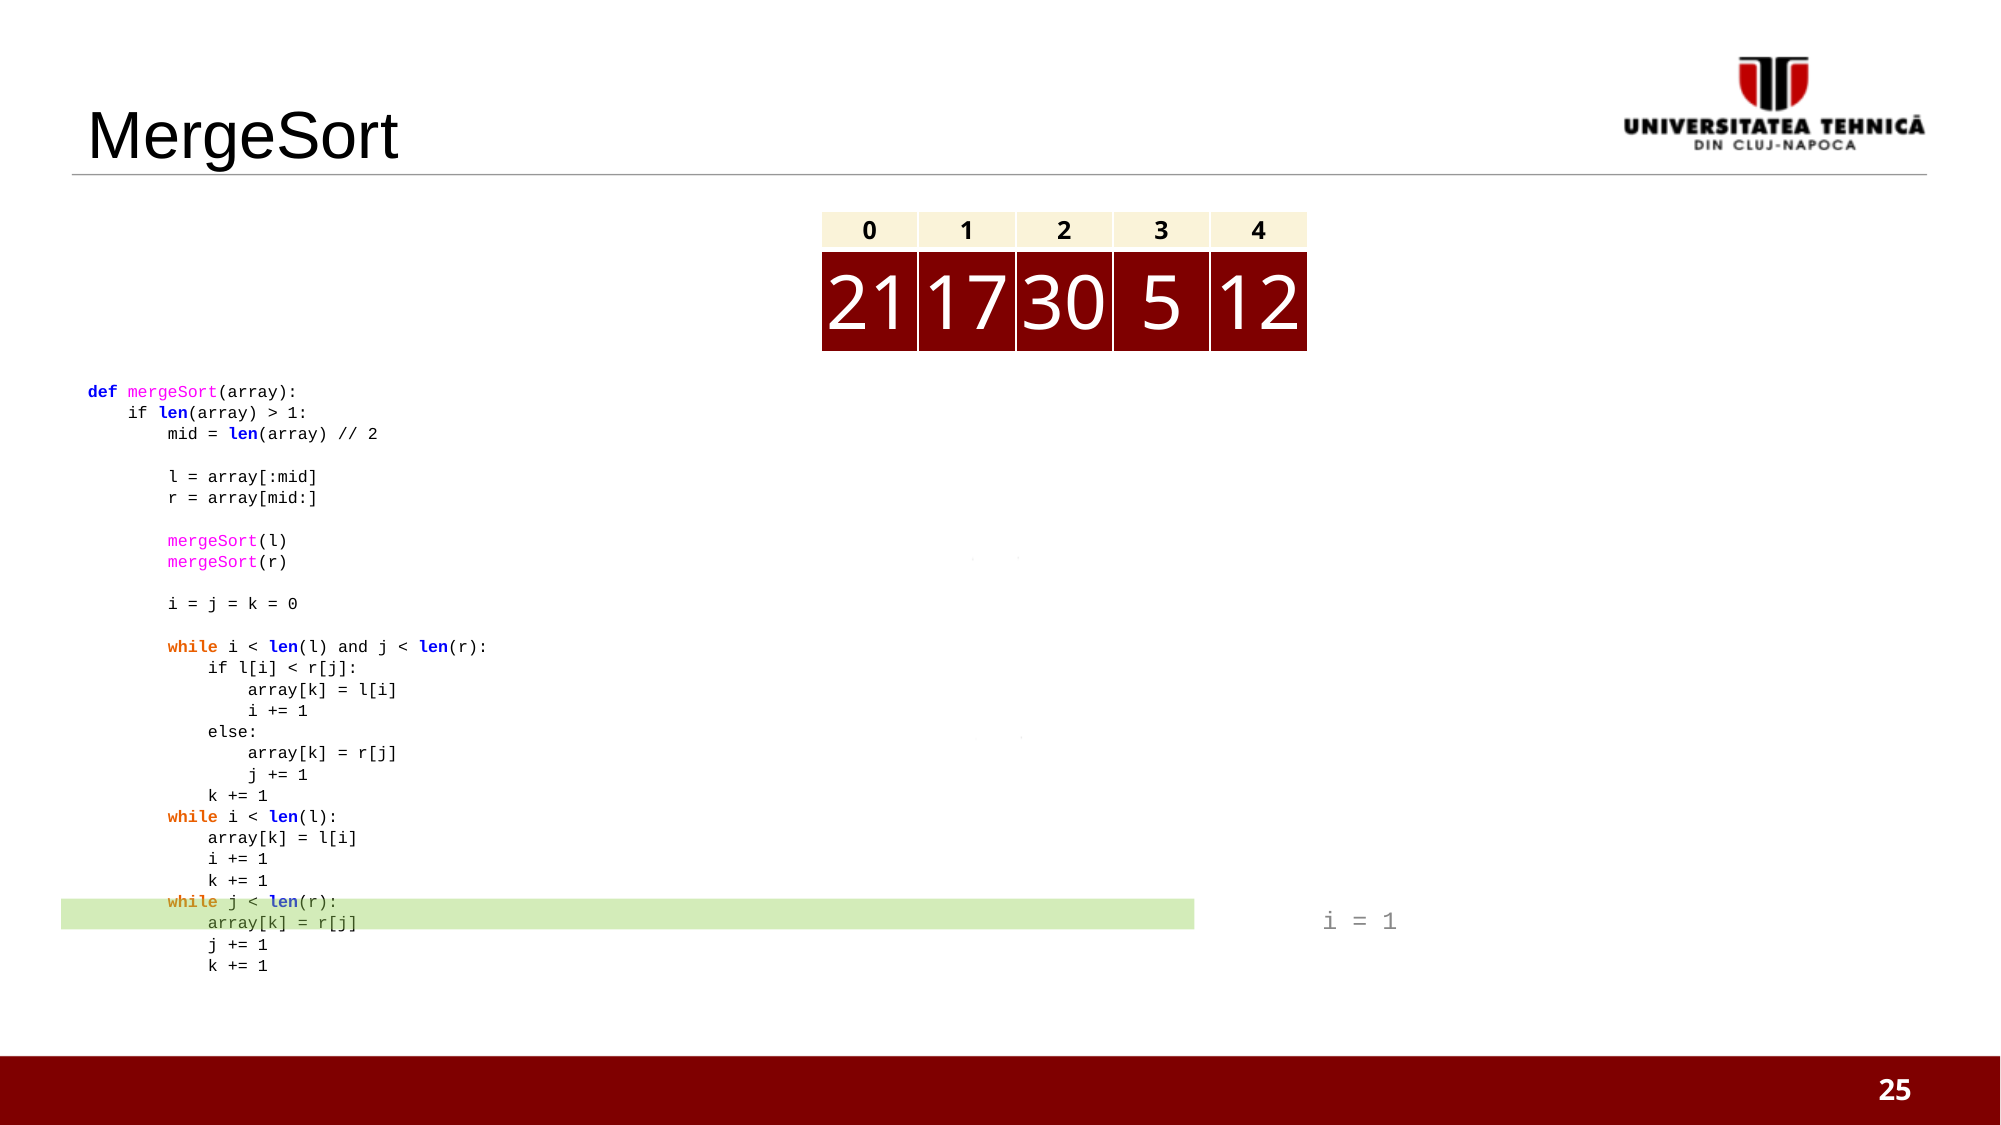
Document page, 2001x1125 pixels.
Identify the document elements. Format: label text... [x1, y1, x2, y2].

table_header 3 [1114, 212, 1209, 247]
list i = 1 [1307, 371, 1928, 1035]
table_header 1 [919, 212, 1015, 247]
table_cell 5 [1114, 252, 1209, 351]
table_header 4 [1211, 212, 1307, 247]
table_header 0 [822, 212, 917, 247]
picture [0, 0, 2001, 1125]
table_cell 30 [1017, 252, 1112, 351]
table_cell 21 [822, 252, 917, 351]
text_box MergeSort [72, 84, 738, 179]
table_cell 12 [1211, 252, 1307, 351]
table_cell 17 [919, 252, 1015, 351]
text_box [61, 898, 1195, 930]
list def mergeSort(array): if len(array) > 1: mid = len(array) // 2 l = array[:mid] r = array[mid:] mergeSort(l) mergeSort(r) i = j = k = 0 while i < len(l) and j < len(r): if l[i] < r[j]: array[k] = l[i] i += 1 else: array[k] = r[j] j += 1 k += 1 while i < len(l): array[k] = l[i] i += 1 k += 1 while j < len(r): array[k] = r[j] j += 1 k += 1 [72, 371, 1313, 1066]
slide_number 25 [1753, 1065, 1928, 1117]
table_header 2 [1017, 212, 1112, 247]
